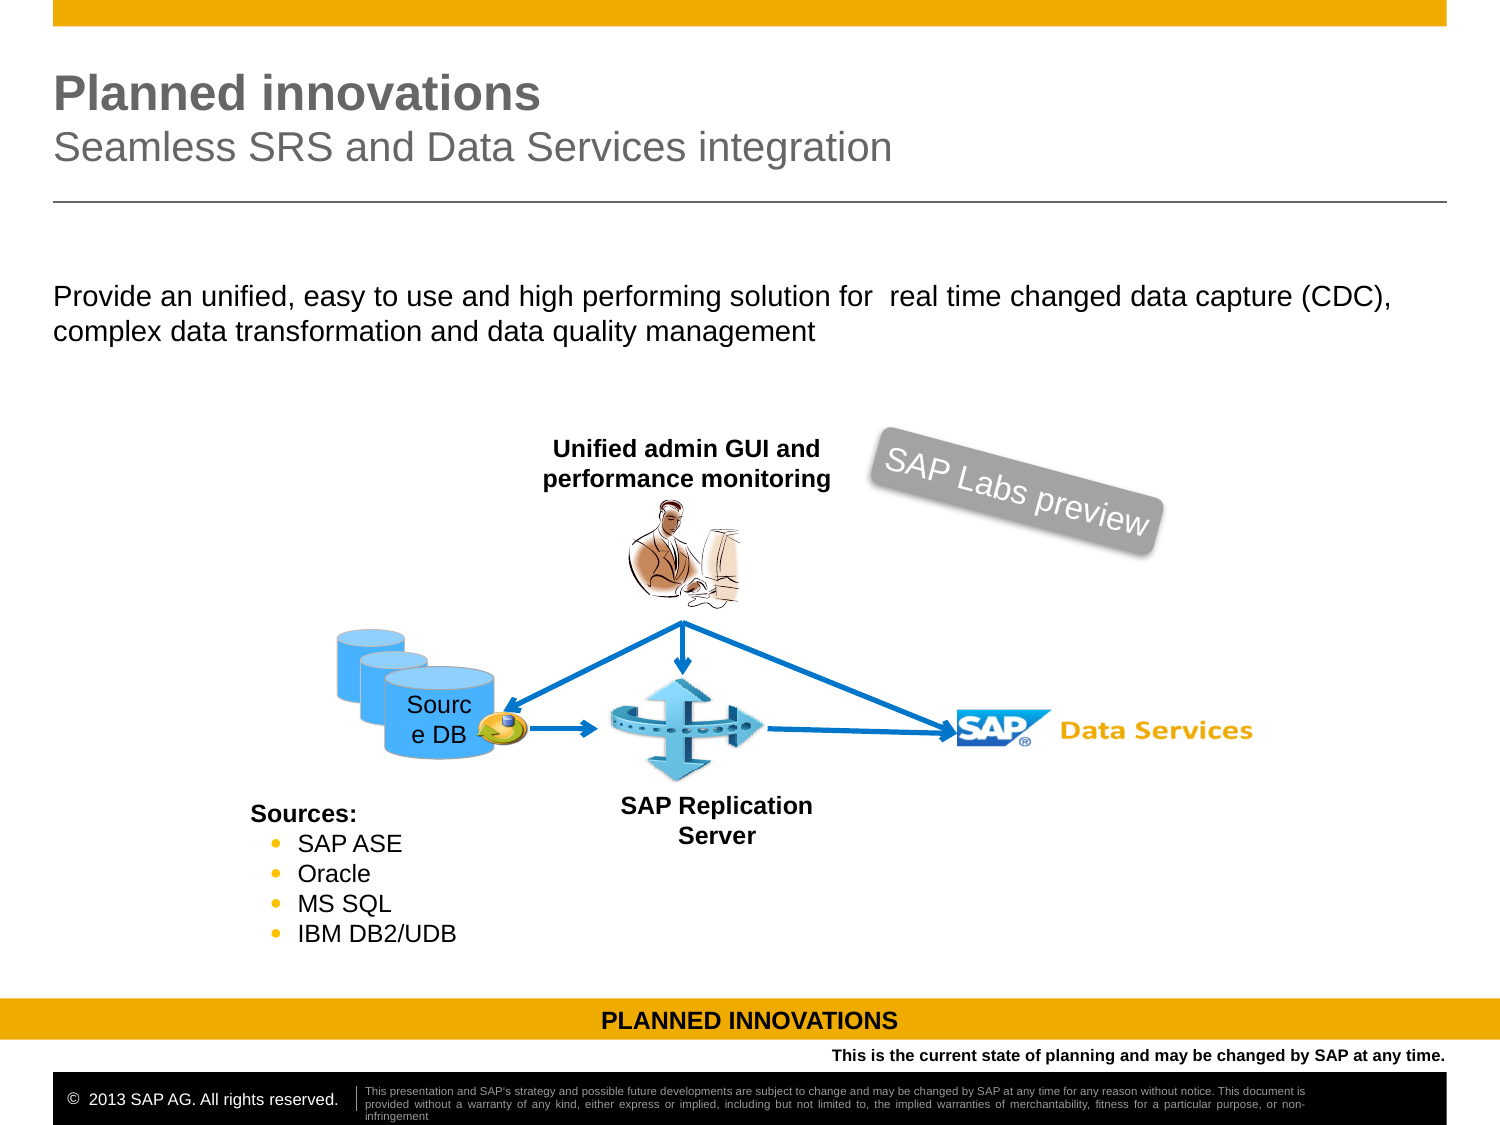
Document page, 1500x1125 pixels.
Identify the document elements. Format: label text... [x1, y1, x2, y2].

text_box Planned innovations Seamless SRS and Data Services integration [53, 53, 1447, 178]
list PLANNED INNOVATIONS [0, 998, 1500, 1040]
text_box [235, 424, 1274, 957]
text_box This is the current state of planning and may be changed by SAP at any time. [792, 1040, 1447, 1070]
list Provide an unified, easy to use and high performing solution for real time changed data capture (CDC), complex data transformation and data quality management [53, 277, 1447, 402]
